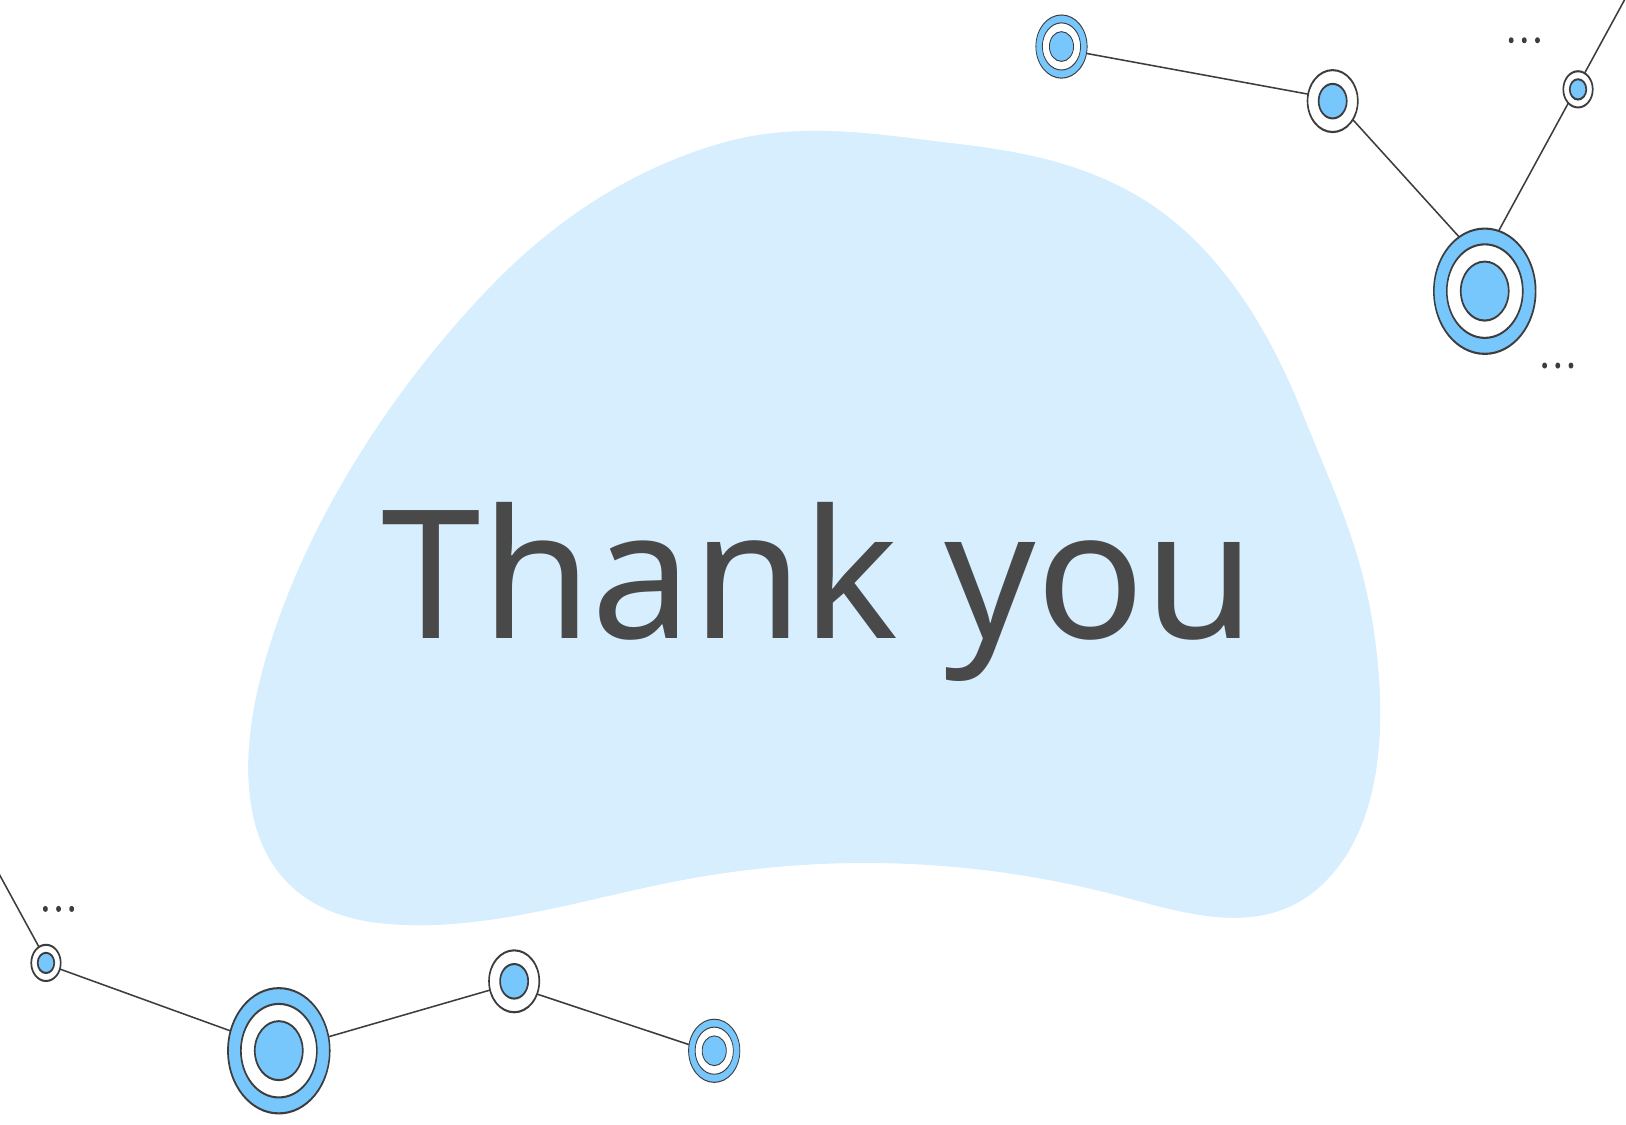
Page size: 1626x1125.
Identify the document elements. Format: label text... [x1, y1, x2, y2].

title Thank you [362, 375, 1275, 758]
